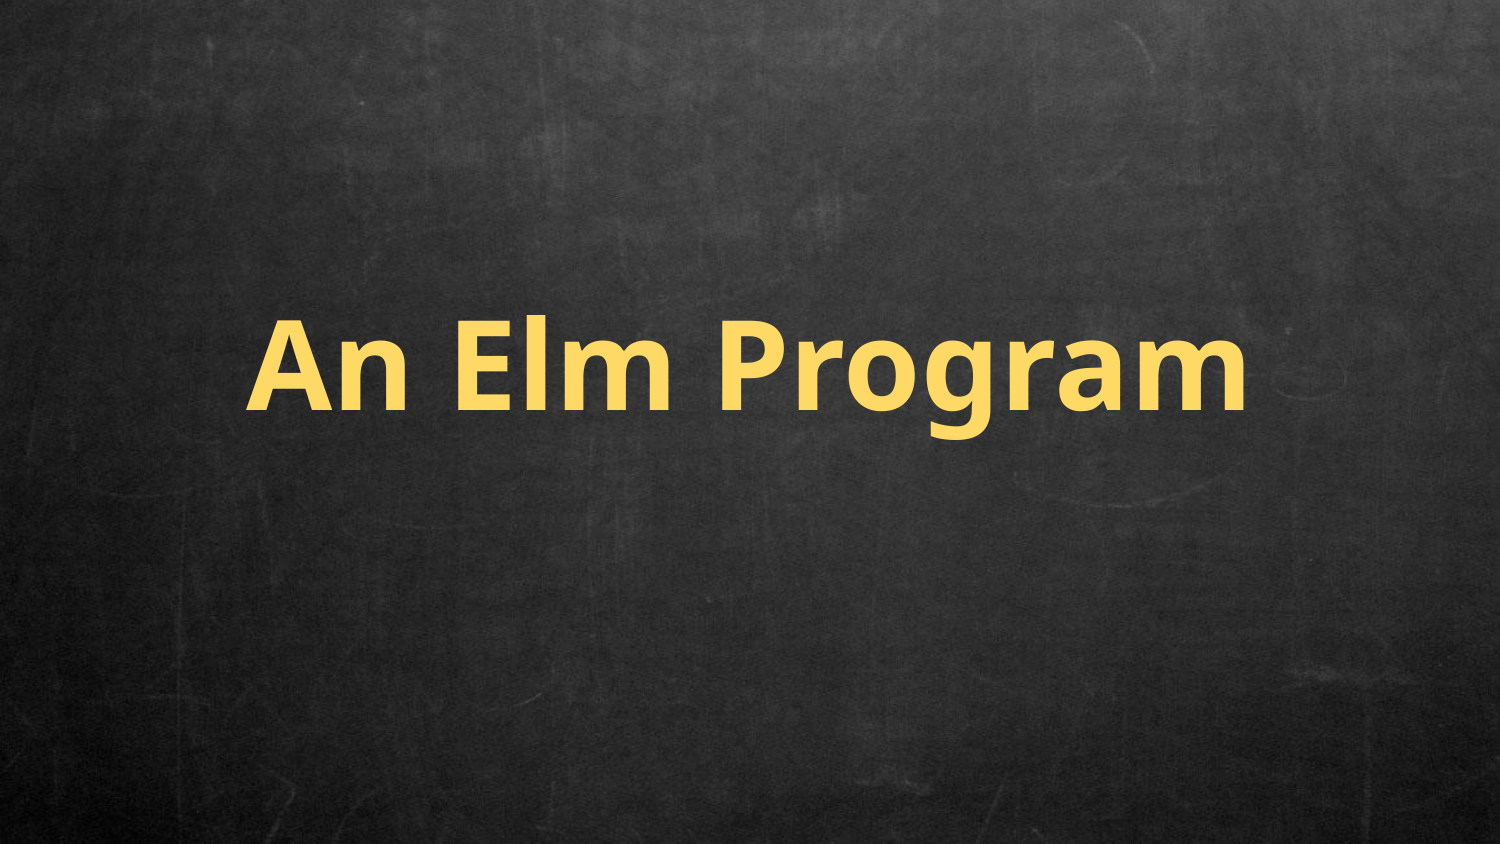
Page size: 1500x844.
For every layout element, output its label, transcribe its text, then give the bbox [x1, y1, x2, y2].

picture [0, 0, 1500, 844]
title An Elm Program [112, 259, 1388, 450]
